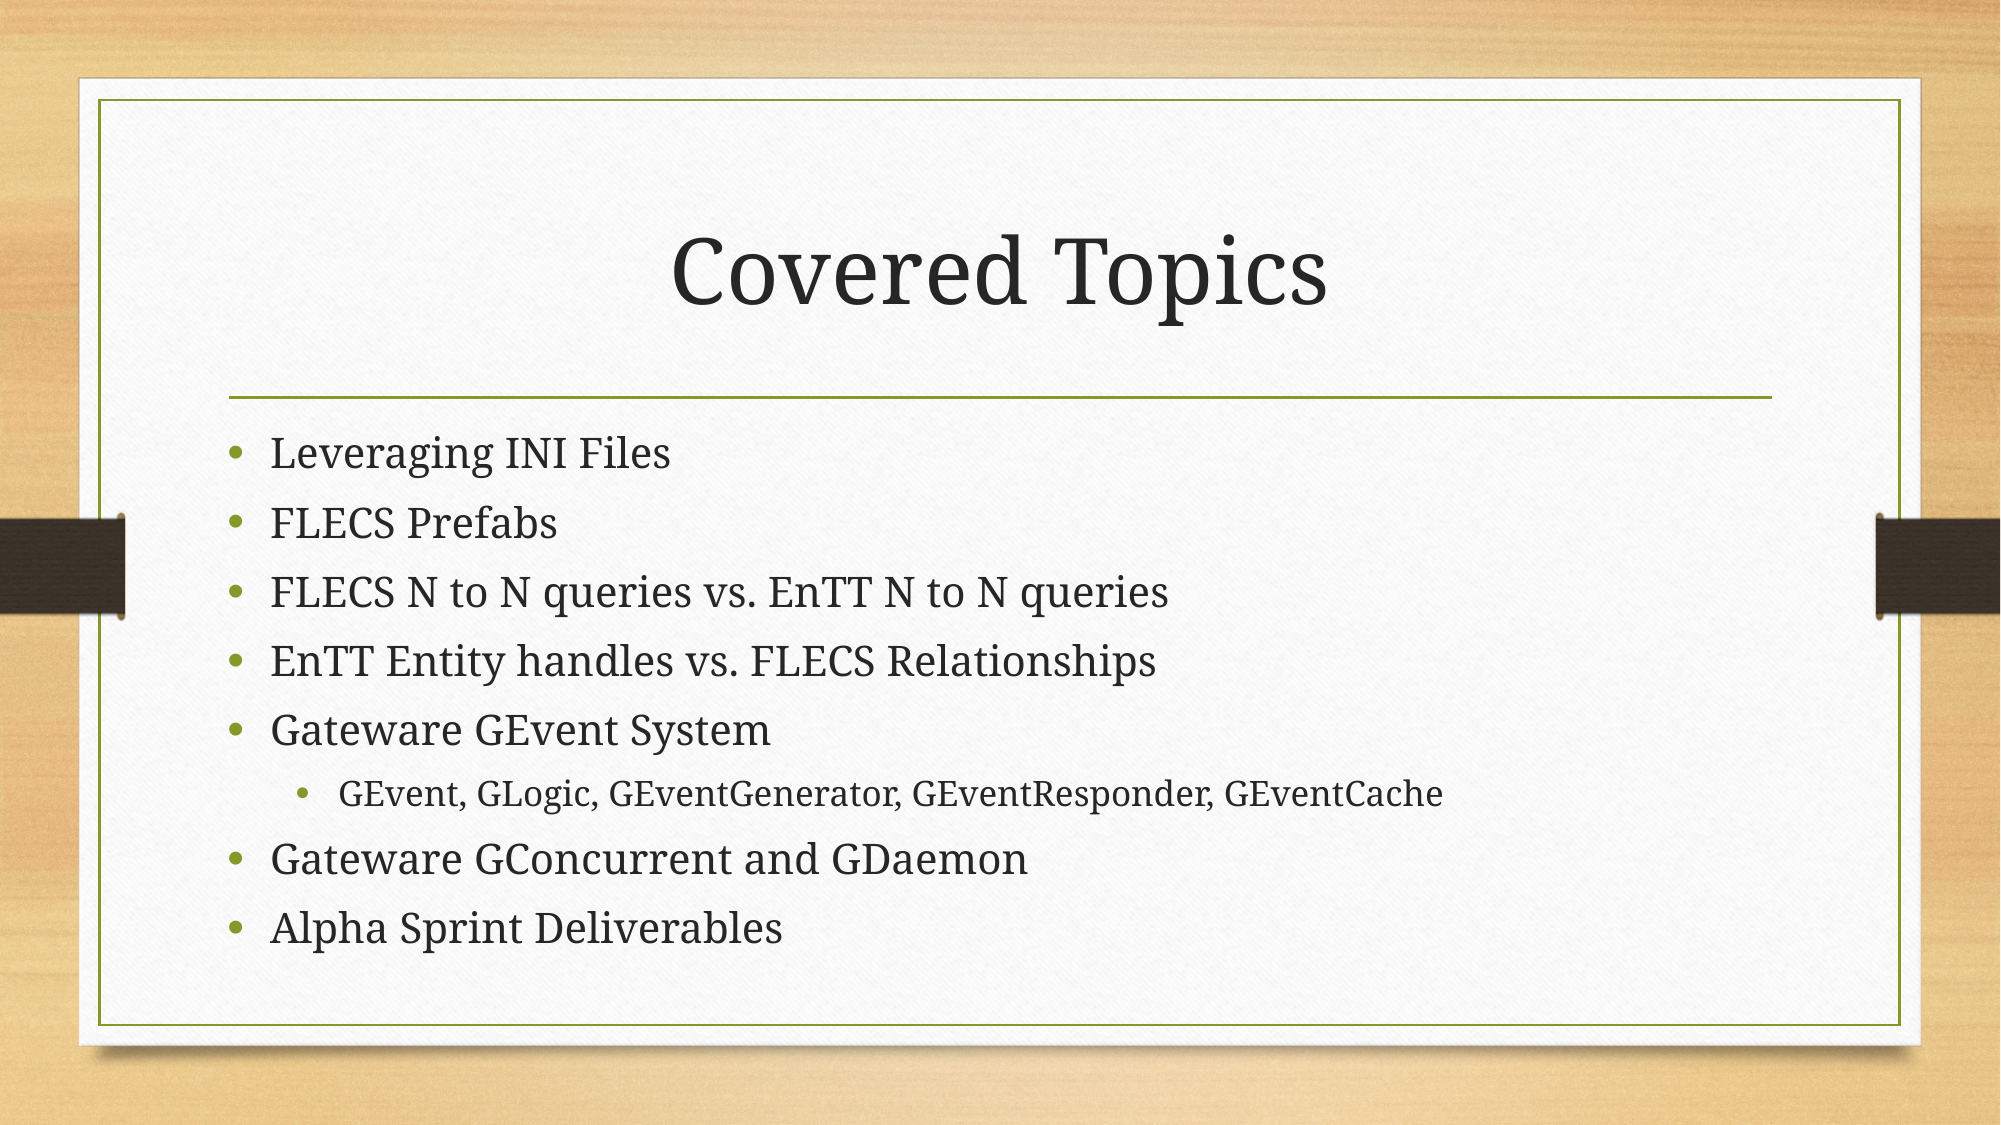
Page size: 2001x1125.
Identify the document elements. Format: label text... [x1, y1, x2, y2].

title Covered Topics [212, 161, 1788, 375]
picture [0, 0, 2001, 1125]
list Leveraging INI Files FLECS Prefabs FLECS N to N queries vs. EnTT N to N queries EnTT Entity handles vs. FLECS Relationships Gateware GEvent System GEvent, GLogic, GEventGenerator, GEventResponder, GEventCache Gateware GConcurrent and GDaemon Alpha Sprint Deliverables [212, 419, 1788, 964]
